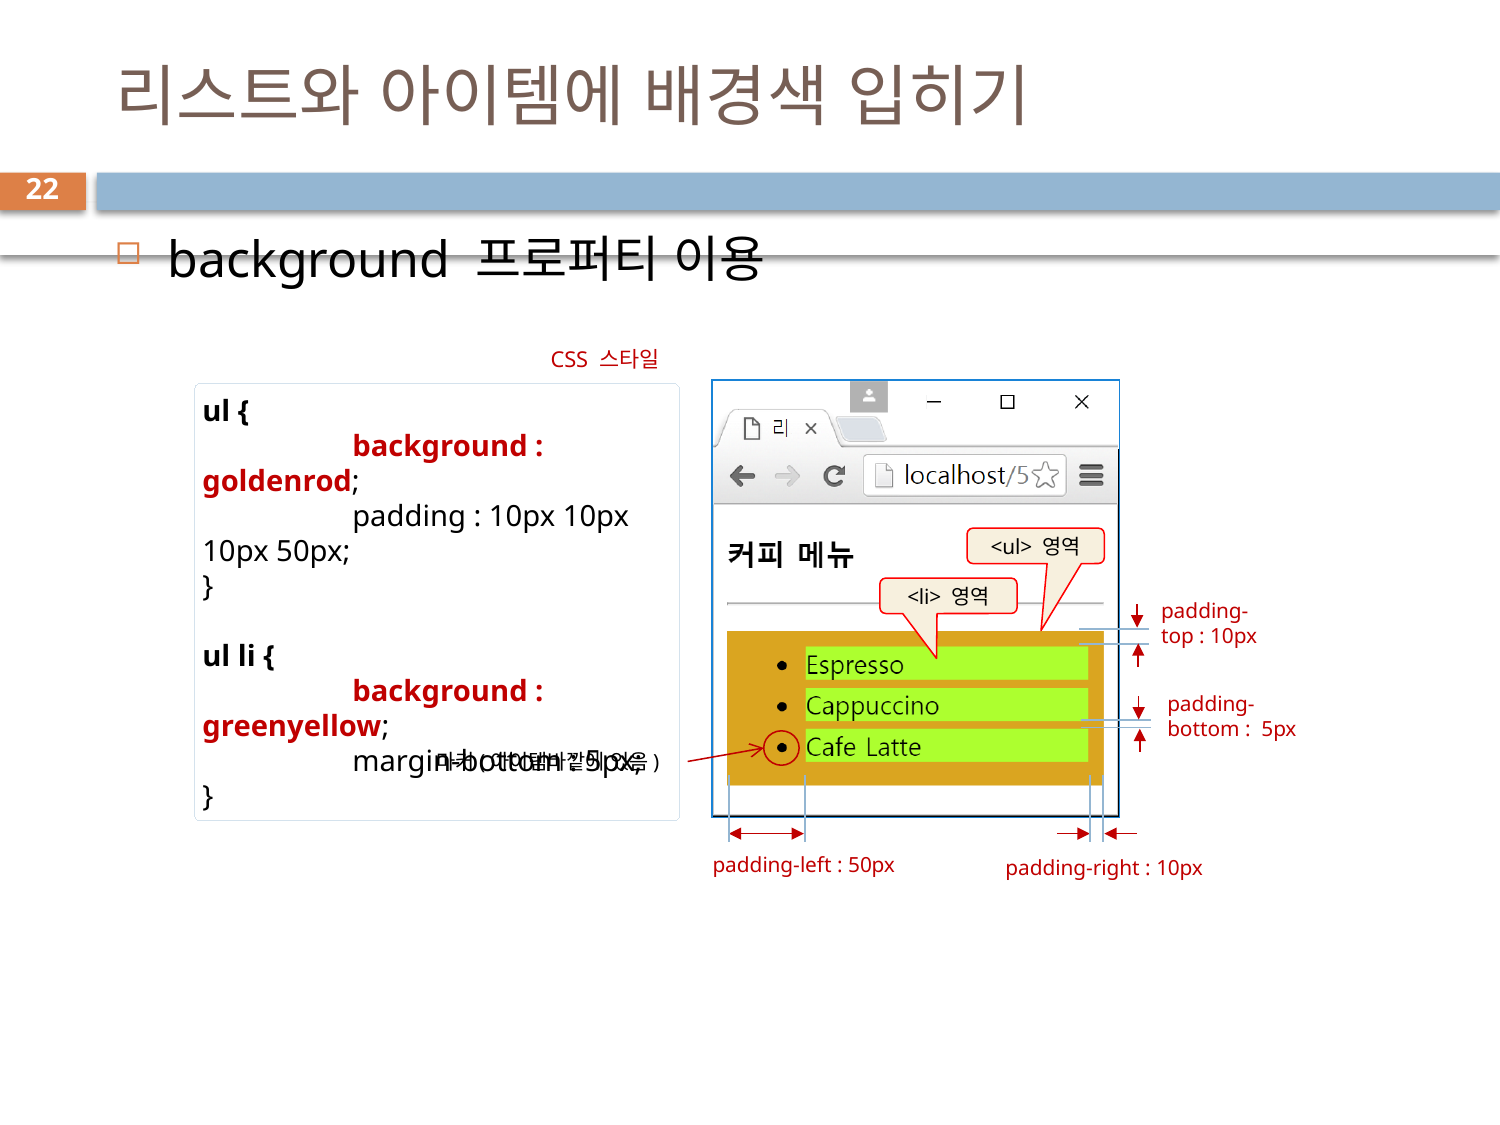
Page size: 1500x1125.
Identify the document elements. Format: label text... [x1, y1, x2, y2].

list background 프로퍼티 이용 [100, 219, 1438, 1047]
slide_number 22 [0, 170, 87, 211]
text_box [194, 337, 1314, 889]
title 리스트와 아이템에 배경색 입히기 [100, 37, 1438, 149]
